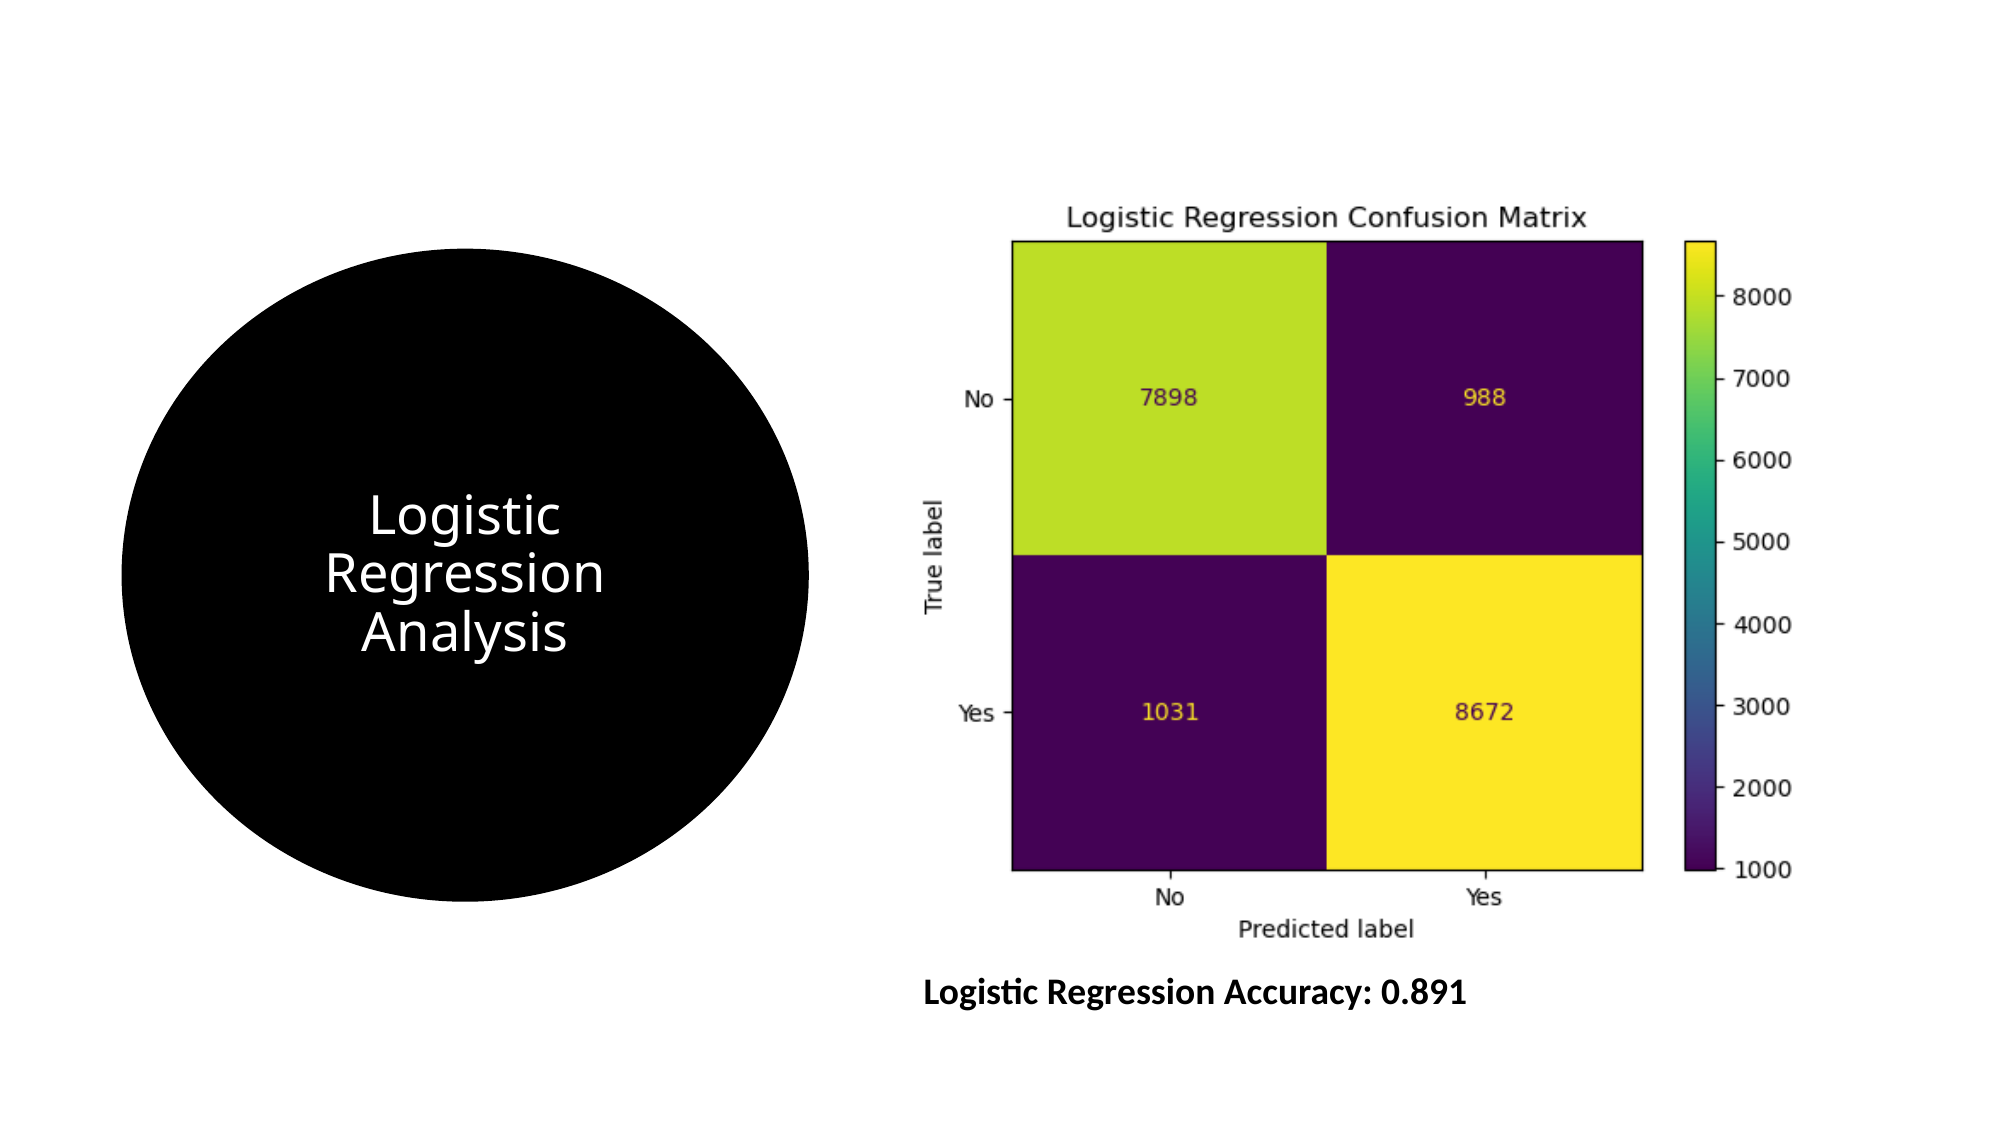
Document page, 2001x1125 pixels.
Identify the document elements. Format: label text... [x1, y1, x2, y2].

text_box Logistic Regression Analysis [135, 262, 795, 888]
text_box Logistic Regression Accuracy: 0.891 [908, 959, 1910, 1020]
picture [908, 190, 1809, 960]
